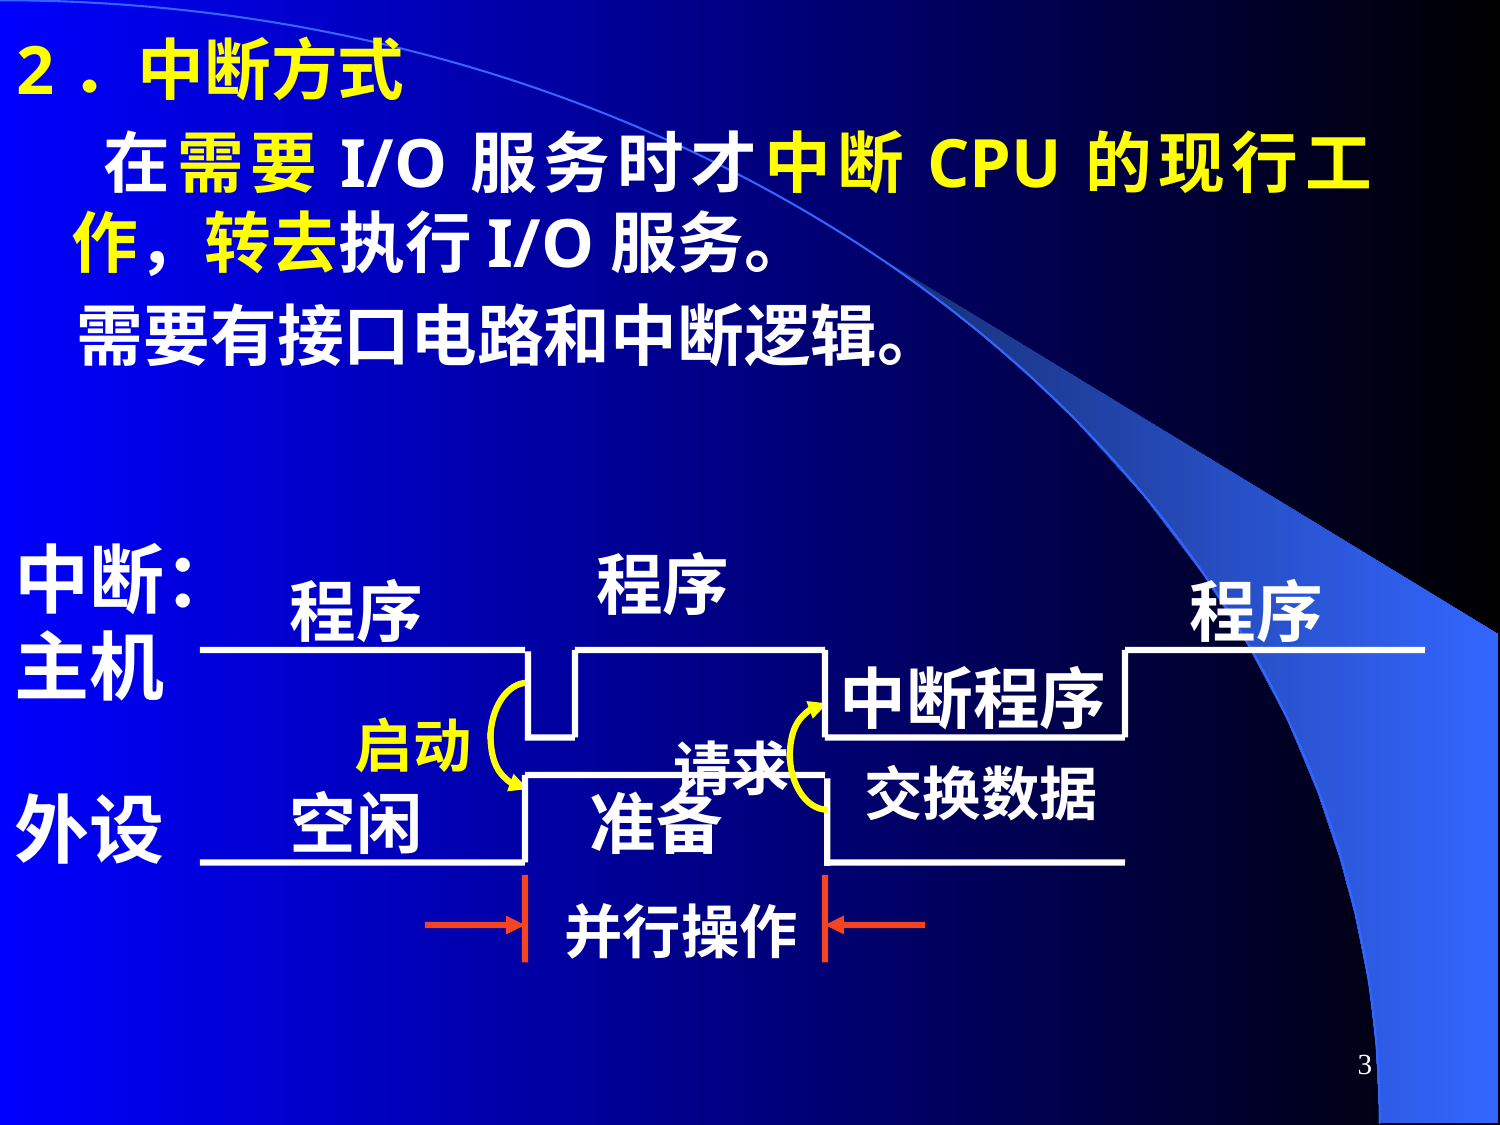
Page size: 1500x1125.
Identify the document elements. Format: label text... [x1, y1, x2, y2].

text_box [524, 774, 655, 872]
text_box 主机 [0, 612, 225, 718]
text_box 2．中断方式 在需要I/O服务时才中断CPU的现行工作，转去执行I/O服务。 需要有接口电路和中断逻辑。 [0, 0, 1388, 402]
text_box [199, 562, 519, 658]
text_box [424, 874, 926, 973]
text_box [824, 649, 1163, 863]
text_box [0, 774, 519, 881]
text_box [524, 534, 857, 738]
text_box 中断： [0, 524, 388, 612]
slide_number 3 [1074, 1025, 1388, 1100]
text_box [658, 703, 820, 867]
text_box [340, 651, 529, 790]
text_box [1124, 562, 1451, 658]
